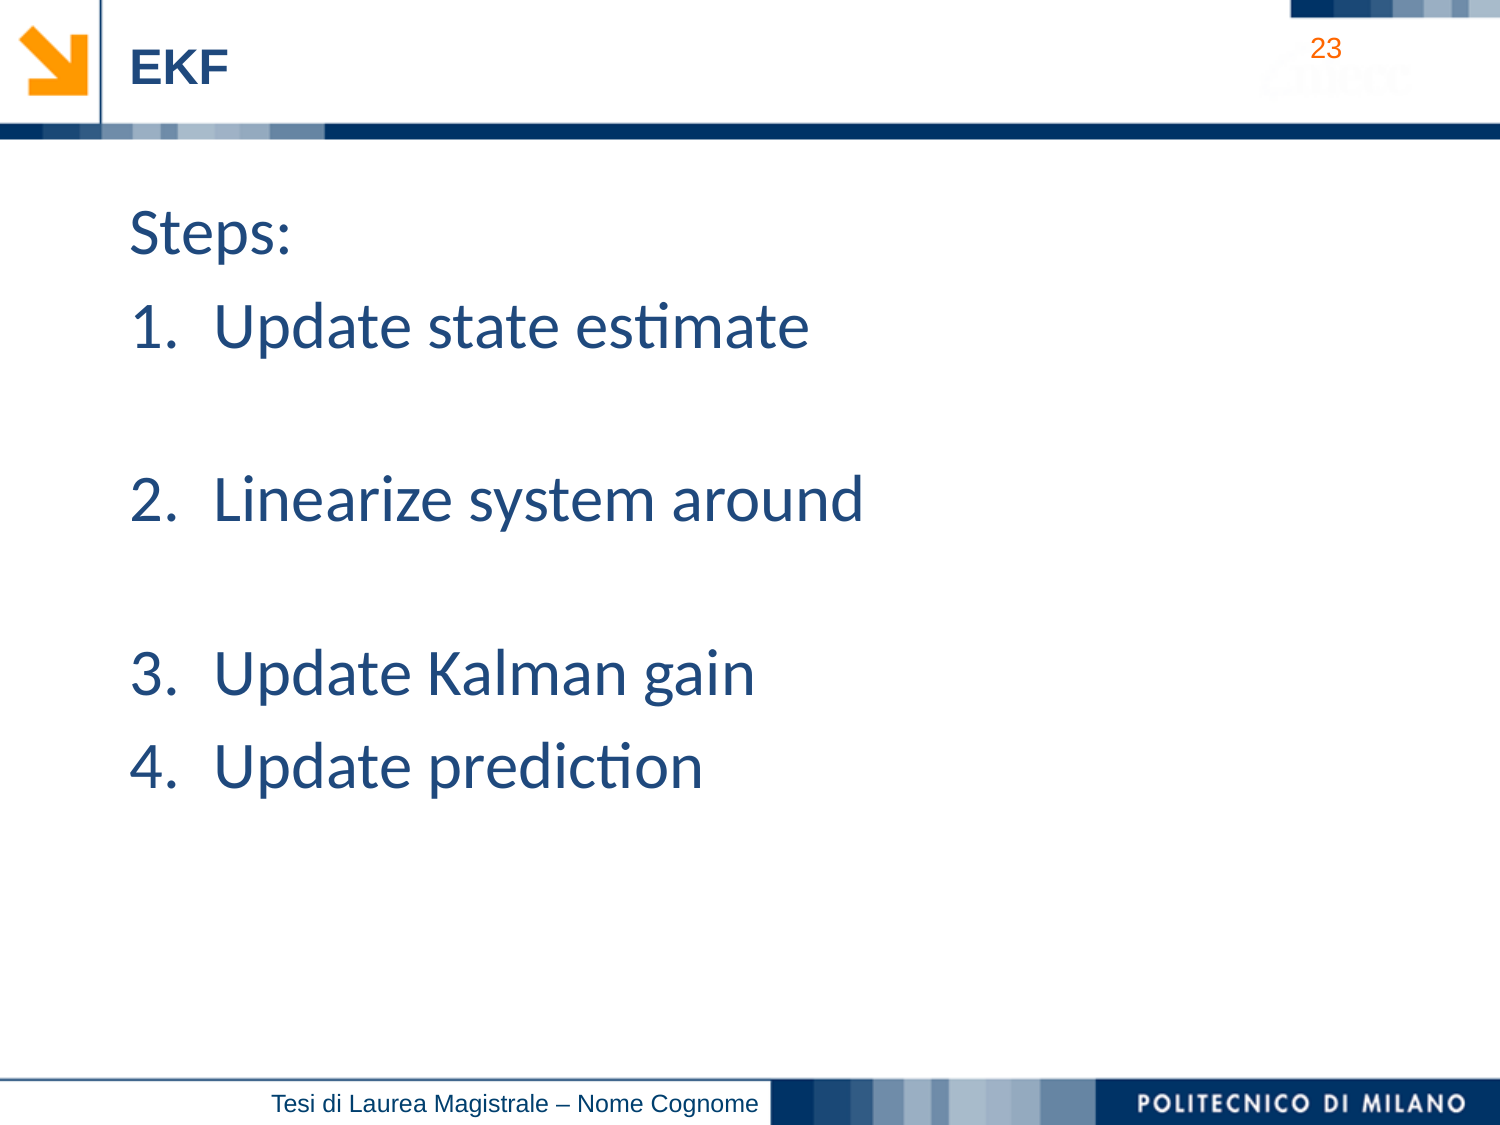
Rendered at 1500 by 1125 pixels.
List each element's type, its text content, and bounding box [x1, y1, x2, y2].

picture [0, 0, 1500, 1125]
list EKF [114, 26, 1273, 111]
